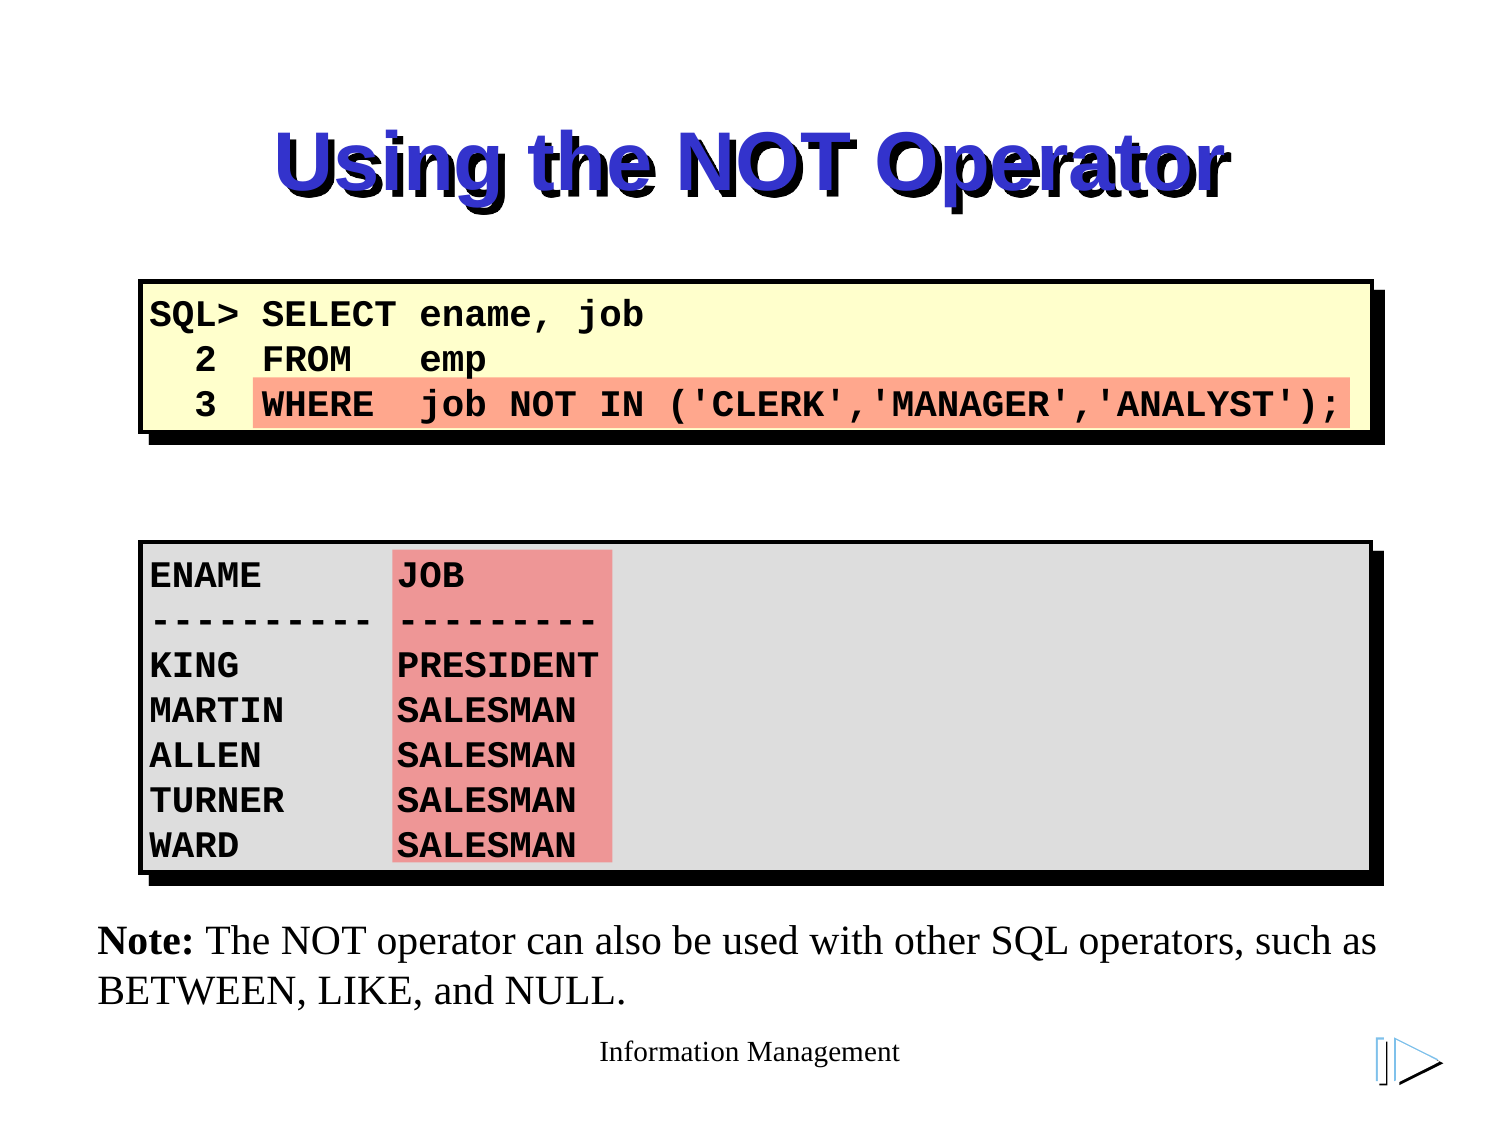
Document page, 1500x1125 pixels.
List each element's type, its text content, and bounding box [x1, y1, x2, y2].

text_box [252, 377, 1351, 863]
footer Information Management [512, 1024, 988, 1101]
text_box Note: The NOT operator can also be used with other SQL operators, such as BETWEEN, LIKE, and NULL. [82, 905, 1500, 1020]
text_box SQL> SELECT ename, job 2 FROM emp 3 WHERE job NOT IN ('CLERK','MANAGER','ANALYST'); [134, 279, 1370, 434]
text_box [1375, 1037, 1444, 1086]
text_box ENAME JOB ---------- --------- KING PRESIDENT MARTIN SALESMAN ALLEN SALESMAN TURNER SALESMAN WARD SALESMAN [134, 540, 1369, 875]
title Using the NOT Operator [112, 99, 1388, 288]
